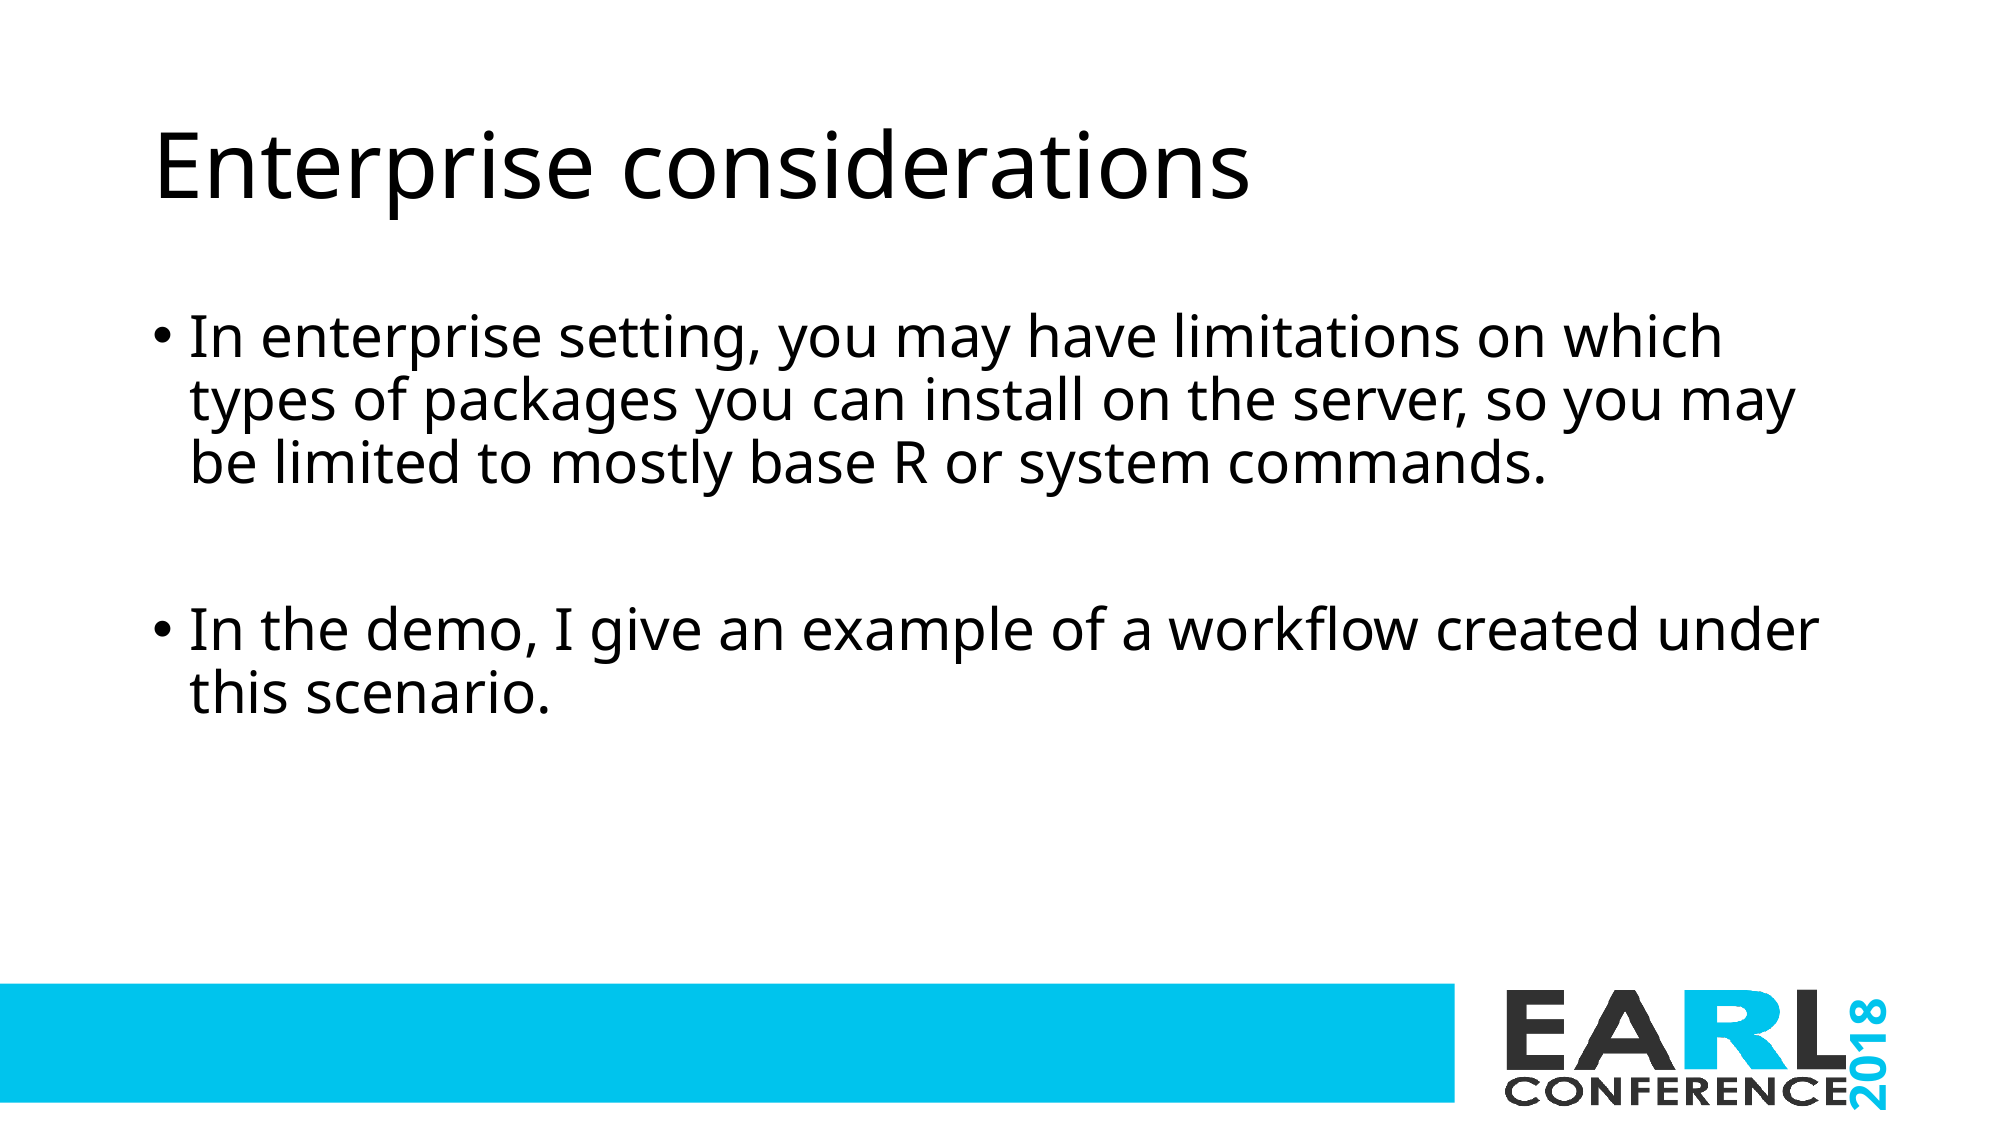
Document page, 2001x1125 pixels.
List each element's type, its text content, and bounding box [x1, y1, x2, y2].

title Enterprise considerations [137, 59, 1863, 278]
list In enterprise setting, you may have limitations on which types of packages you can install on the server, so you may be limited to mostly base R or system commands. In the demo, I give an example of a workflow created under this scenario. [137, 299, 1863, 968]
picture [1854, 1008, 1863, 1016]
picture [1487, 978, 1863, 1115]
picture [1855, 1064, 1863, 1073]
